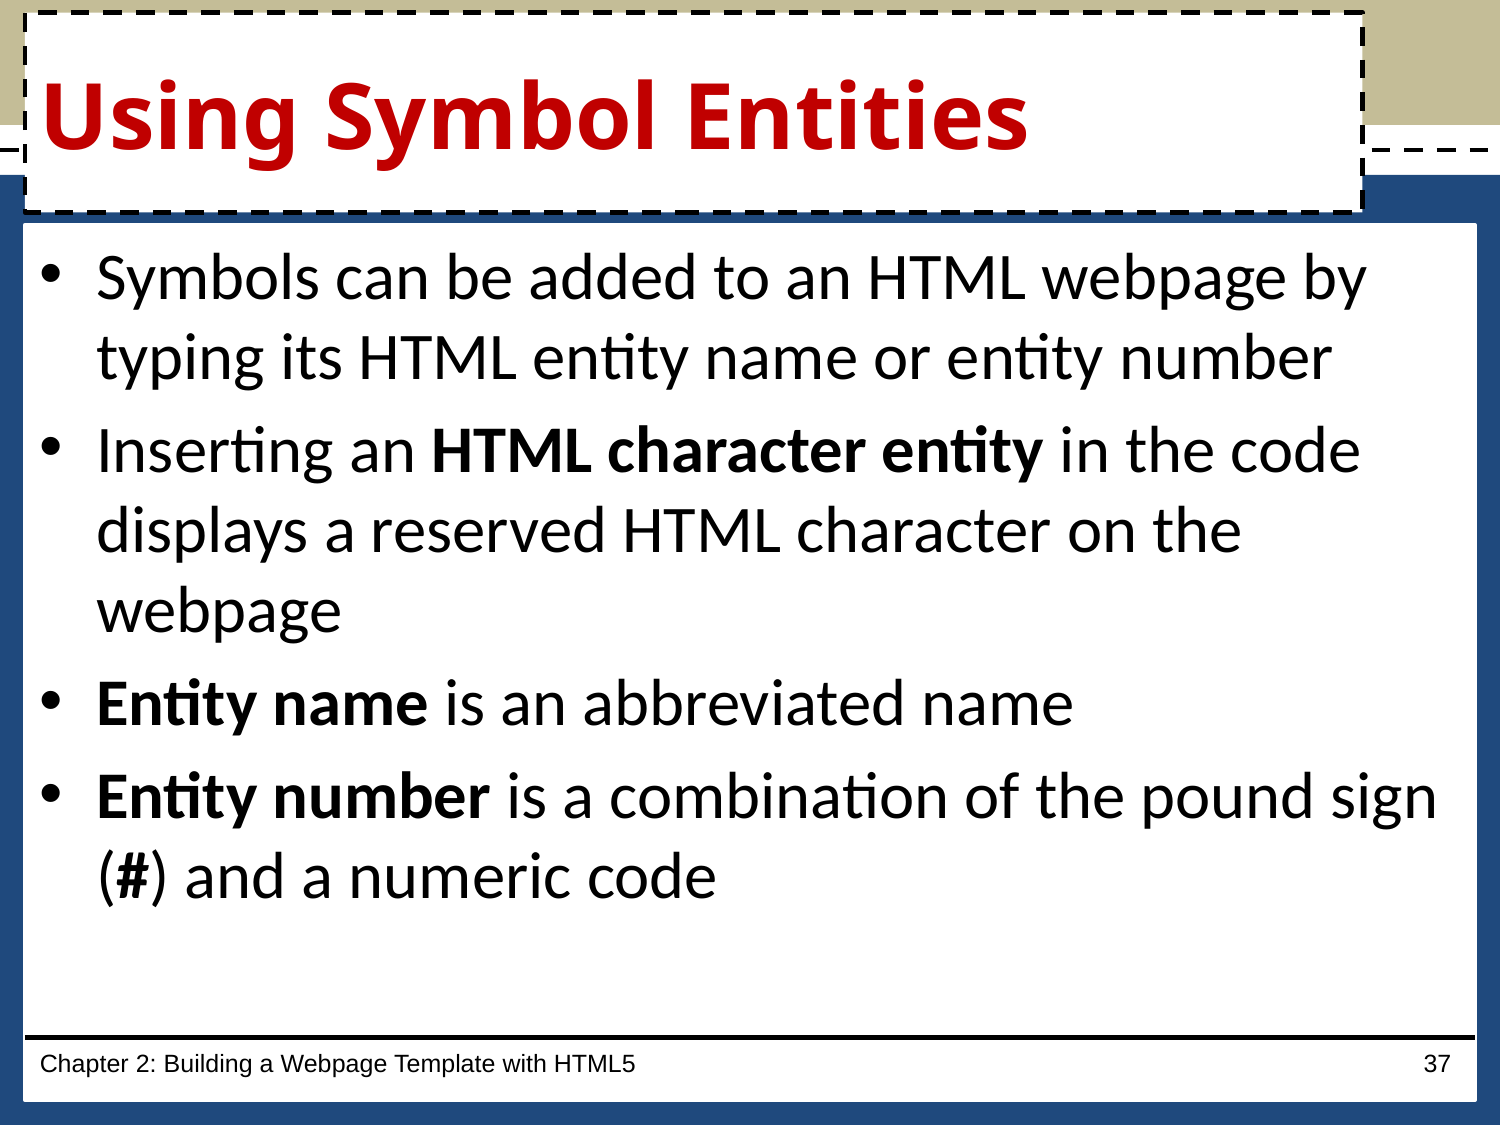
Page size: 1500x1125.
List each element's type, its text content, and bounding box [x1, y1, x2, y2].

title Using Symbol Entities [23, 10, 1365, 215]
slide_number 37 [1400, 1040, 1475, 1100]
list Symbols can be added to an HTML webpage by typing its HTML entity name or entity number Inserting an HTML character entity in the code displays a reserved HTML character on the webpage Entity name is an abbreviated name Entity number is a combination of the pound sign (#) and a numeric code [24, 224, 1475, 1024]
footer Chapter 2: Building a Webpage Template with HTML5 [24, 1040, 1400, 1100]
